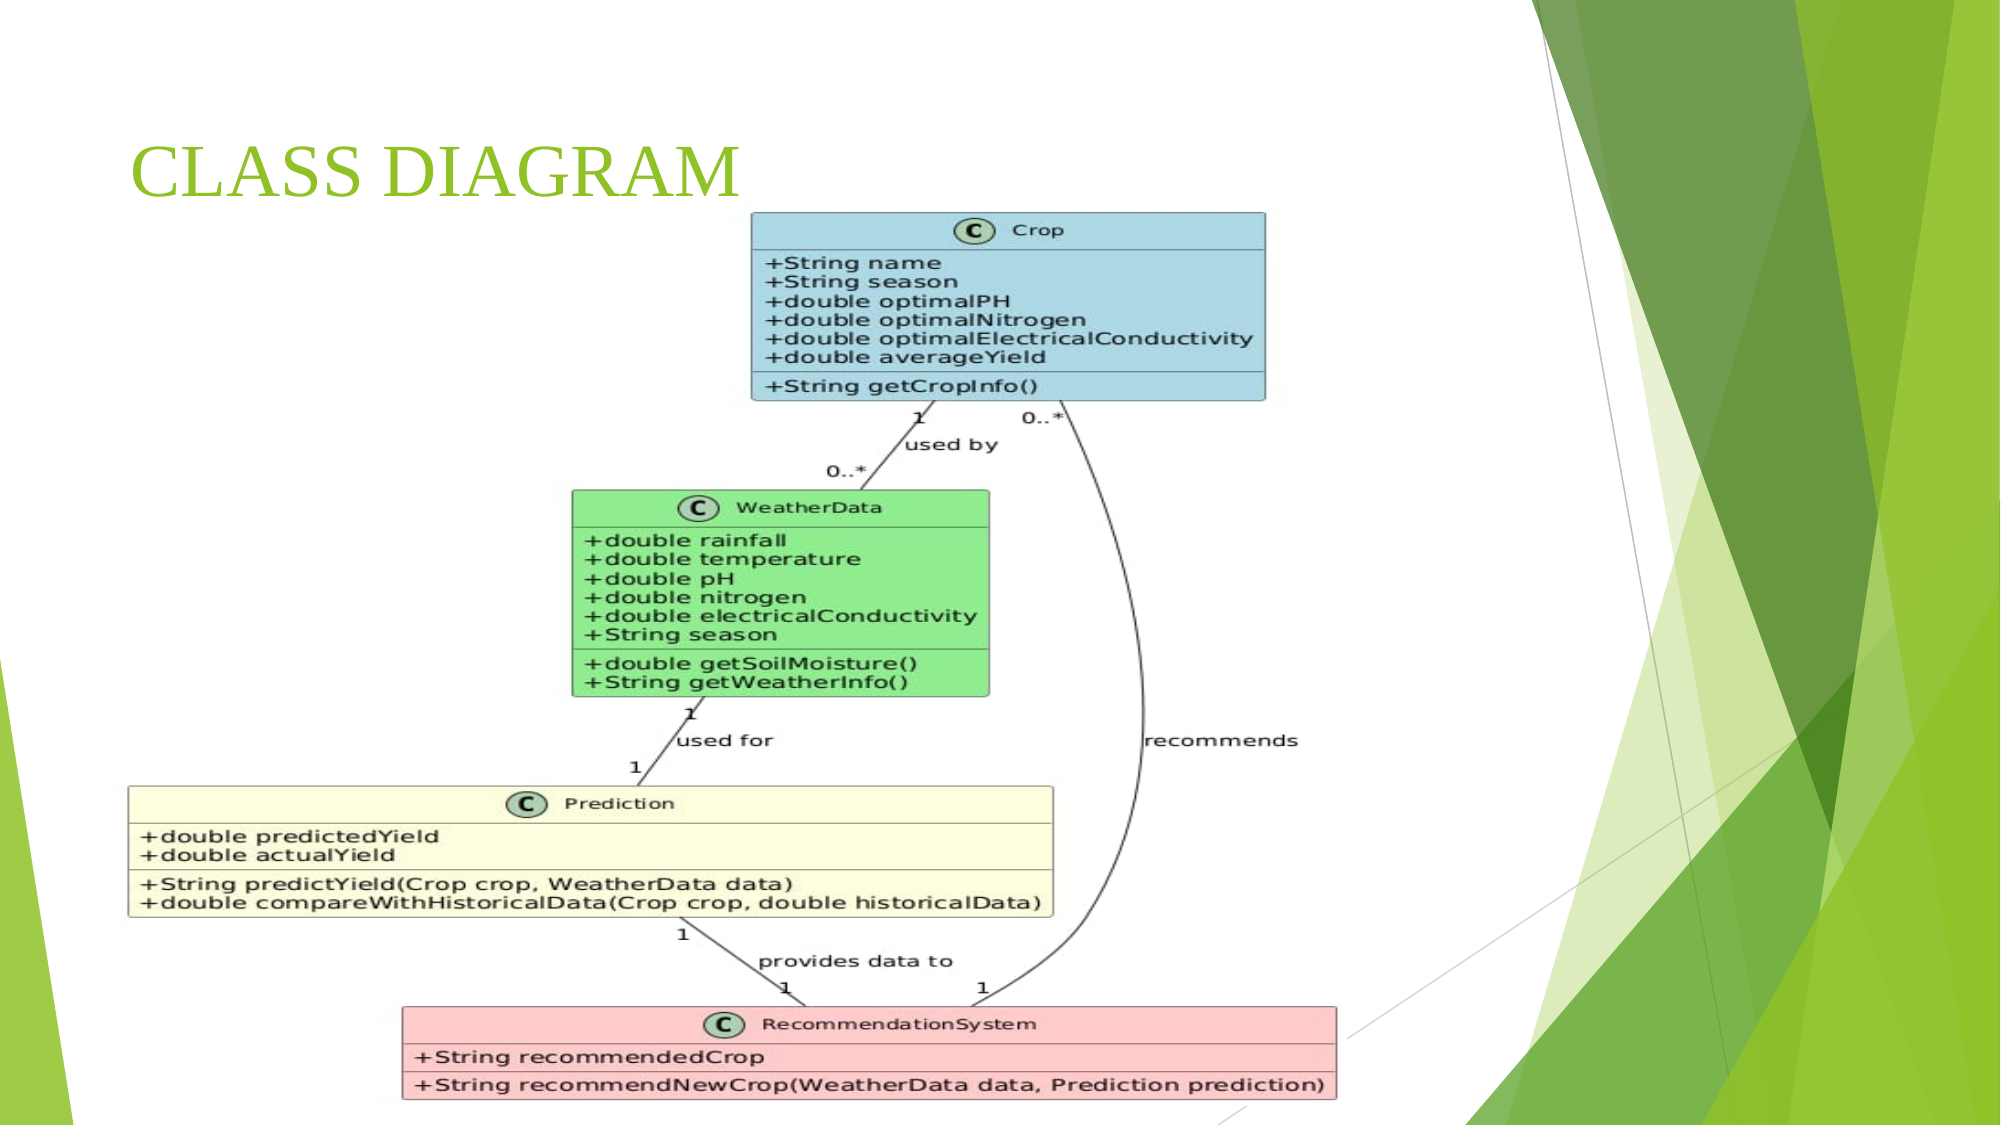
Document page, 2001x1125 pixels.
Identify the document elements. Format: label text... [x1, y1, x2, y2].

picture [115, 204, 1347, 1107]
title CLASS DIAGRAM [115, 114, 1527, 331]
